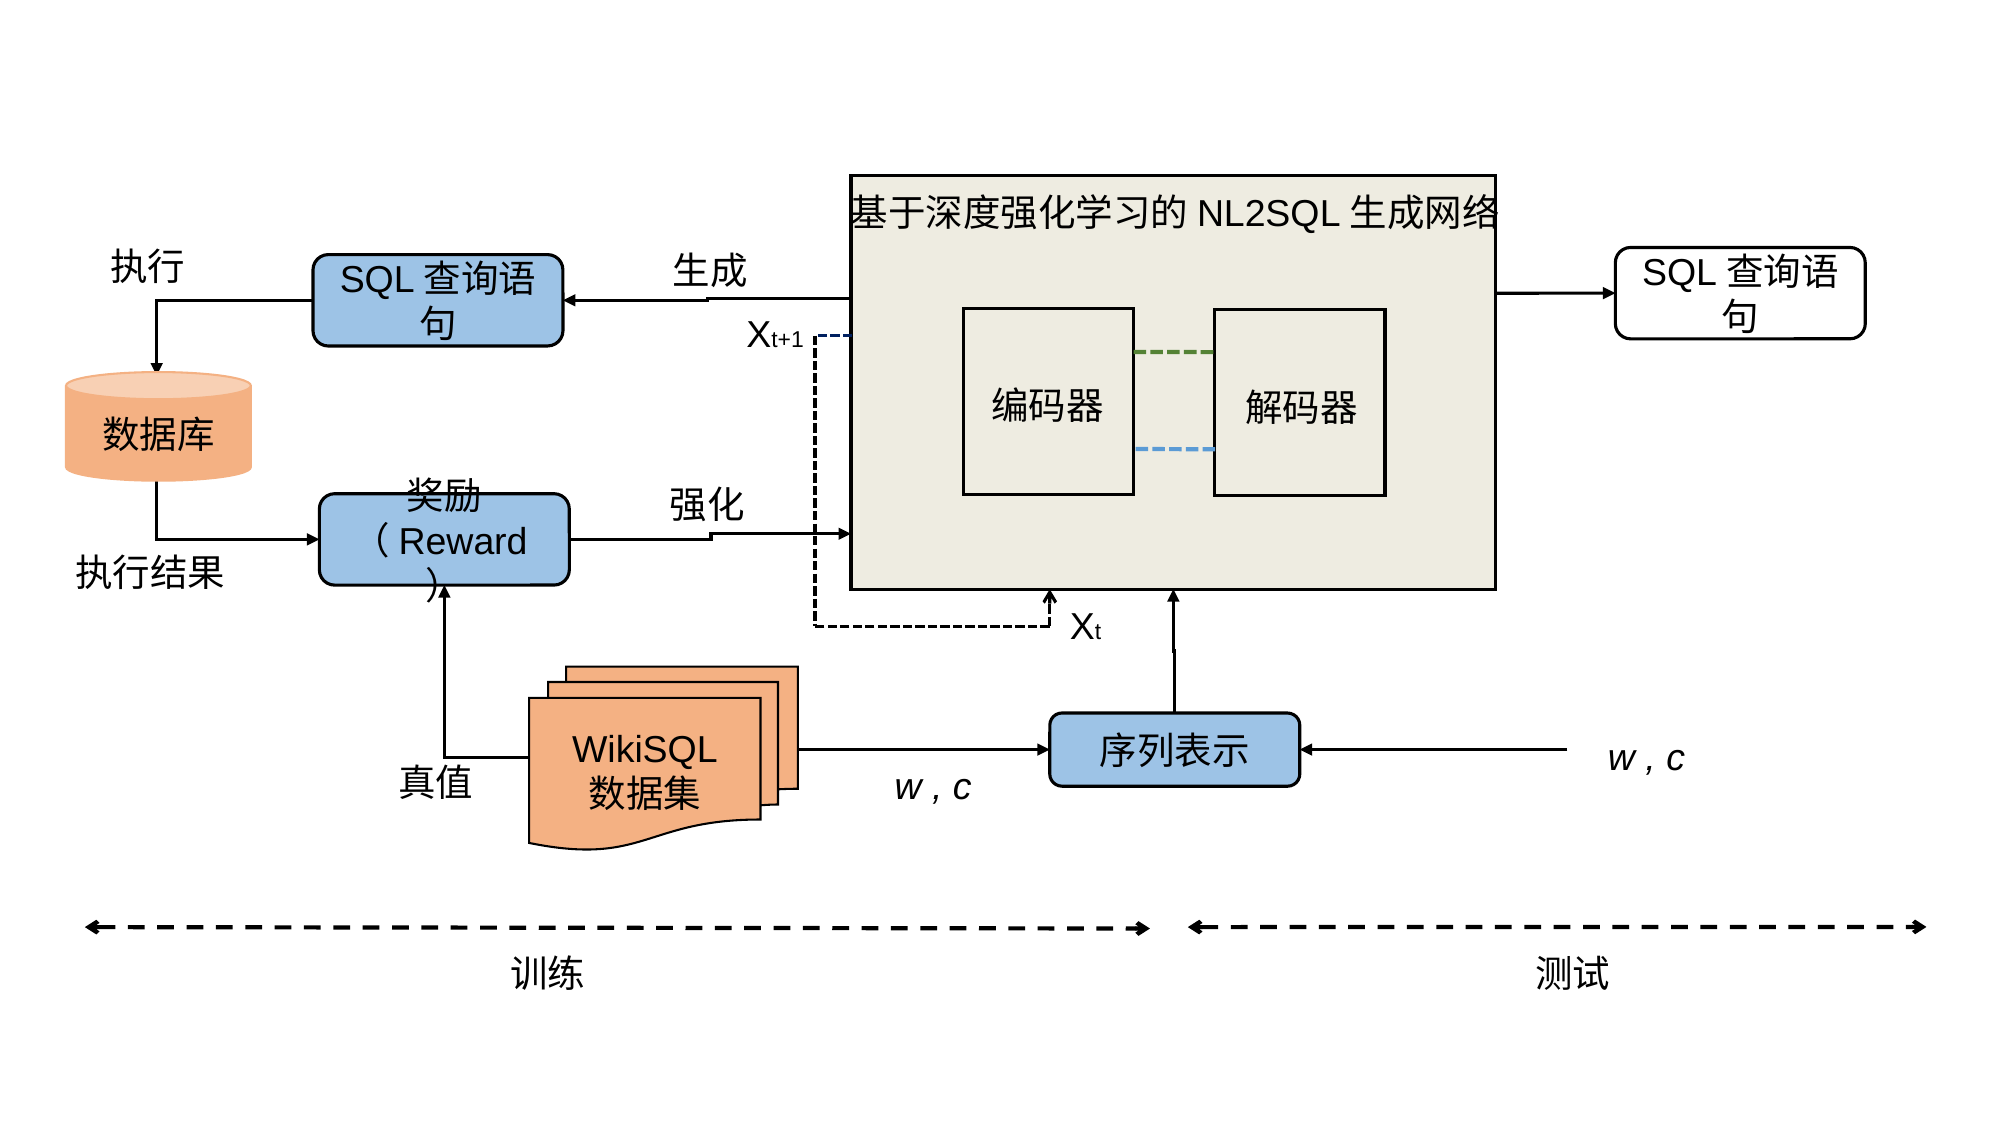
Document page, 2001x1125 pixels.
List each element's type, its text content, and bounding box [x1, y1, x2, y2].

text_box [850, 175, 1497, 181]
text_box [205, 425, 271, 588]
text_box SQL查询语句 [1614, 246, 1867, 340]
text_box 序列表示 [1048, 711, 1301, 788]
text_box 强化 [654, 473, 760, 533]
text_box 执行 [95, 235, 201, 296]
text_box 解码器 [1230, 376, 1373, 436]
text_box 数据库 [64, 371, 252, 482]
text_box 奖励（Reward） [318, 492, 571, 587]
text_box w , c [879, 754, 987, 815]
text_box 基于深度强化学习的NL2SQL生成网络 [835, 181, 1515, 242]
text_box WikiSQL 数据集 [528, 665, 799, 851]
text_box Xt [1054, 595, 1116, 655]
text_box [444, 585, 570, 750]
text_box [850, 242, 1497, 590]
text_box 编码器 [976, 374, 1119, 435]
text_box 训练 [495, 942, 600, 1003]
text_box Xt+1 [731, 302, 819, 363]
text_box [816, 533, 851, 540]
text_box w , c [1593, 725, 1701, 786]
text_box 生成 [657, 239, 763, 298]
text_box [569, 533, 814, 540]
text_box 真值 [383, 751, 489, 812]
text_box SQL查询语句 [311, 253, 565, 348]
text_box 执行结果 [60, 541, 241, 602]
text_box 测试 [1520, 942, 1625, 1003]
text_box [1214, 308, 1386, 496]
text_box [156, 300, 313, 376]
text_box [962, 308, 1135, 496]
